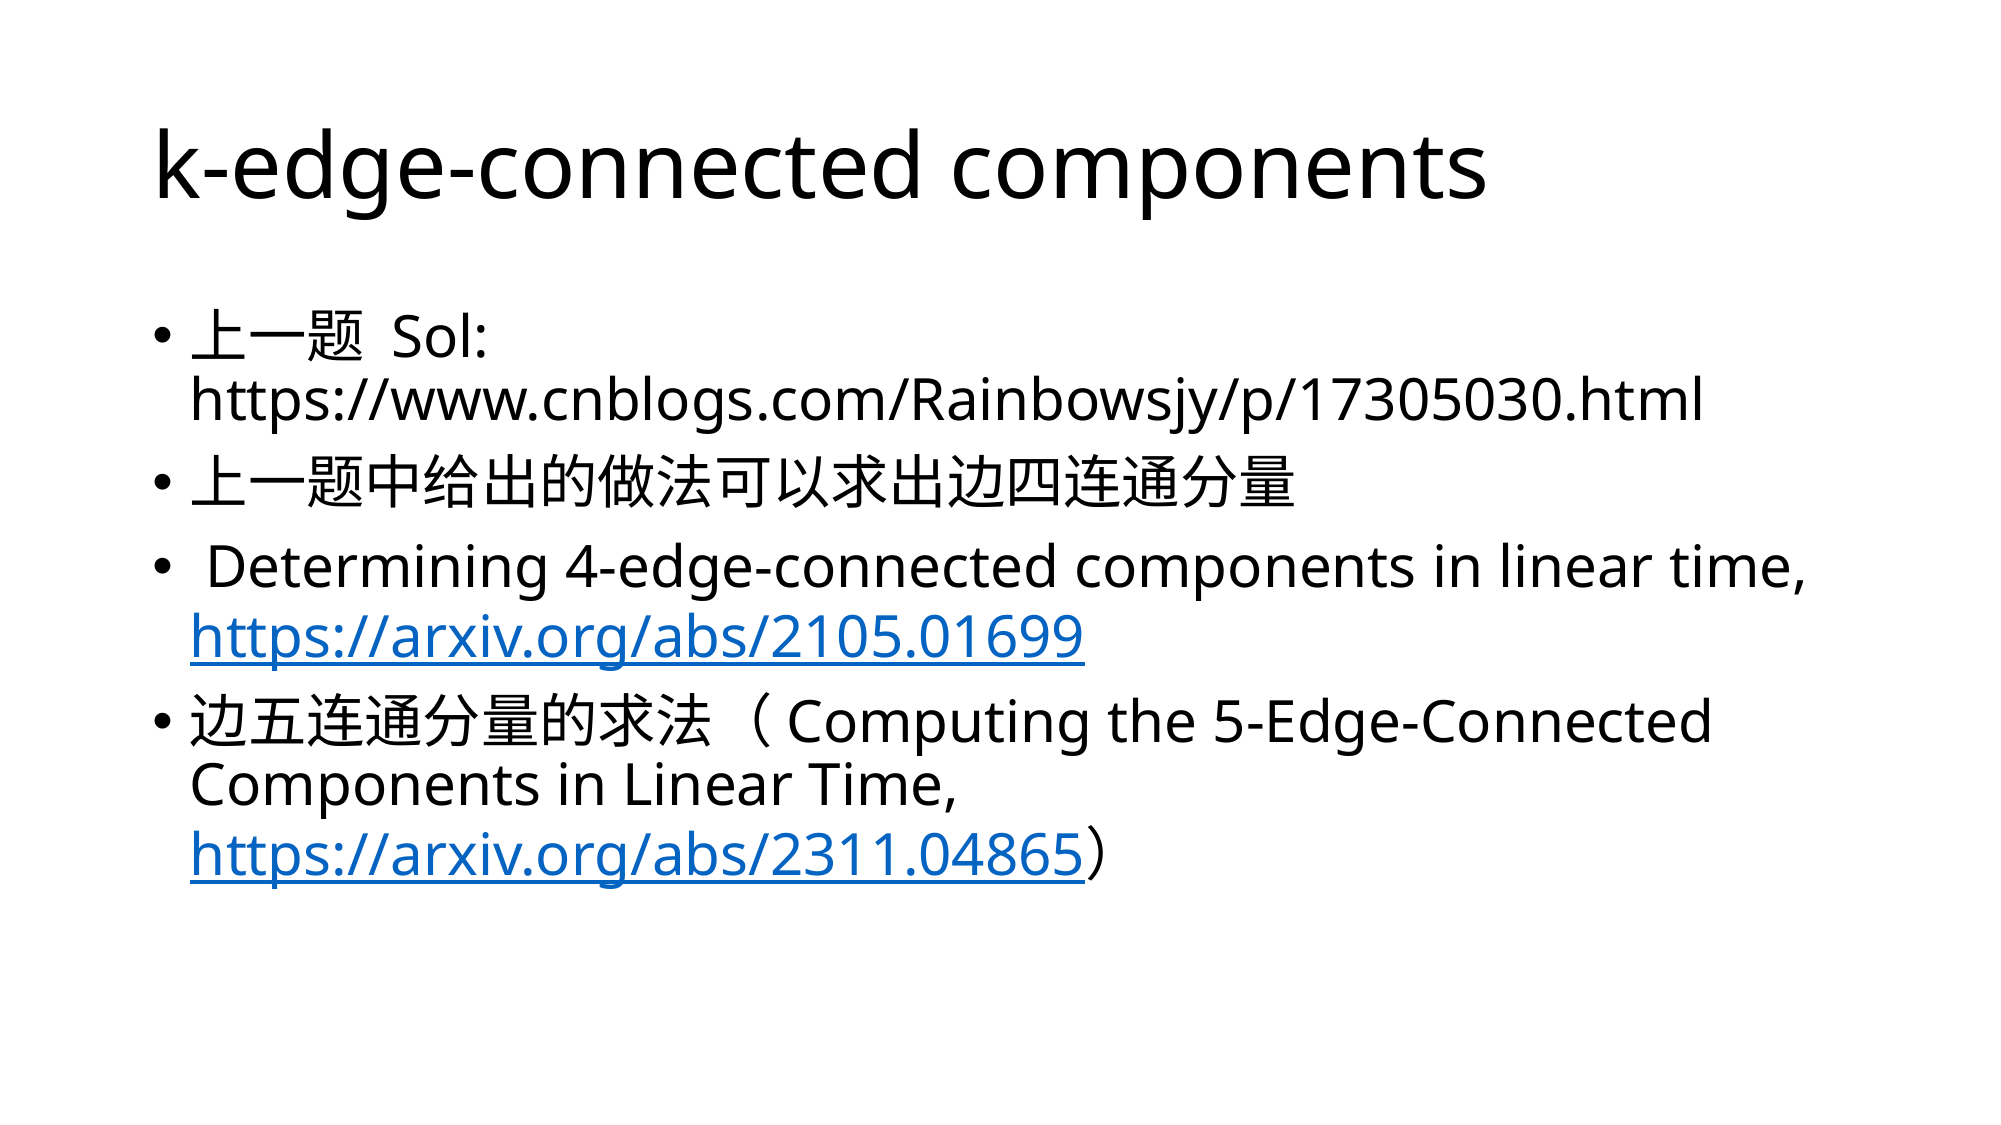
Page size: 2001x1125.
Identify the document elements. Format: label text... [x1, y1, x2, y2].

list 上一题 Sol: https://www.cnblogs.com/Rainbowsjy/p/17305030.html 上一题中给出的做法可以求出边四连通分量 Determining 4-edge-connected components in linear time, https://arxiv.org/abs/2105.01699 边五连通分量的求法（Computing the 5-Edge-Connected Components in Linear Time, https://arxiv.org/abs/2311.04865） [137, 299, 1863, 1014]
title k-edge-connected components [137, 59, 1863, 278]
